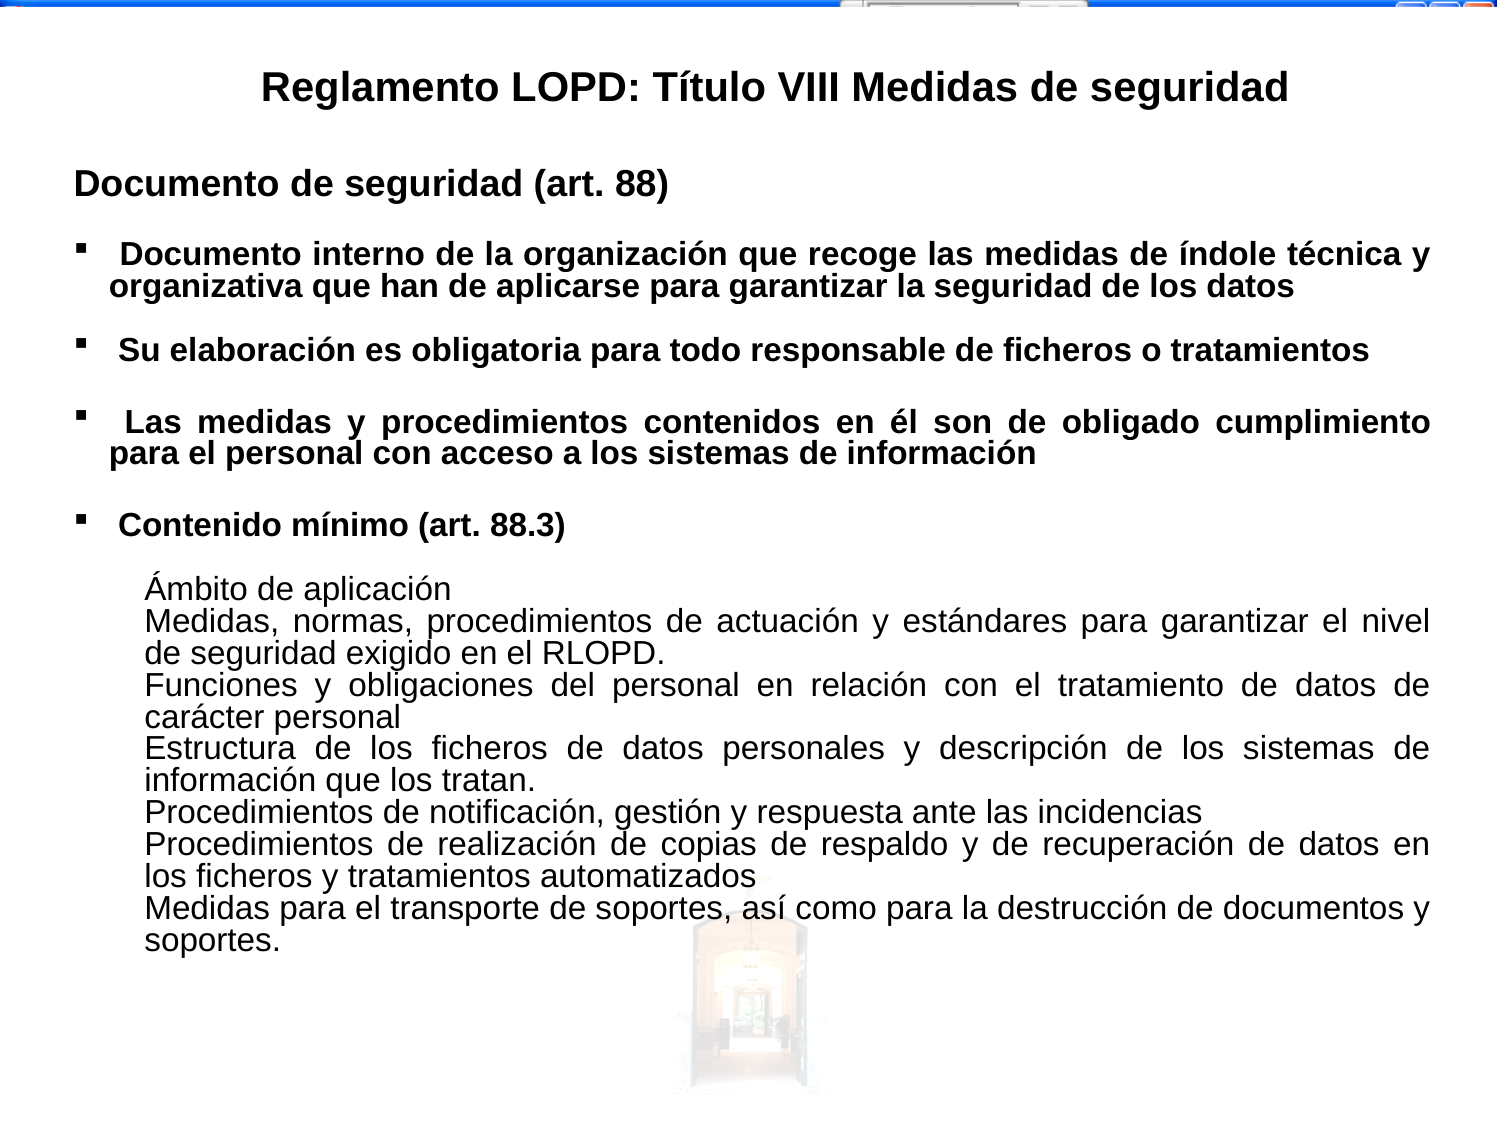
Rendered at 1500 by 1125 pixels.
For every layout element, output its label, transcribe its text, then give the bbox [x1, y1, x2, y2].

picture [0, 0, 1497, 6]
text_box Reglamento LOPD: Título VIII Medidas de seguridad [183, 43, 1368, 127]
text_box Documento de seguridad (art. 88) Documento interno de la organización que recoge las medidas de índole técnica y organizativa que han de aplicarse para garantizar la seguridad de los datos Su elaboración es obligatoria para todo responsable de ficheros o tratamientos Las medidas y procedimientos contenidos en él son de obligado cumplimiento para el personal con acceso a los sistemas de información Contenido mínimo (art. 88.3) Ámbito de aplicación Medidas, normas, procedimientos de actuación y estándares para garantizar el nivel de seguridad exigido en el RLOPD. Funciones y obligaciones del personal en relación con el tratamiento de datos de carácter personal Estructura de los ficheros de datos personales y descripción de los sistemas de información que los tratan. Procedimientos de notificación, gestión y respuesta ante las incidencias Procedimientos de realización de copias de respaldo y de recuperación de datos en los ficheros y tratamientos automatizados Medidas para el transporte de soportes, así como para la destrucción de documentos y soportes. [58, 115, 1448, 1030]
